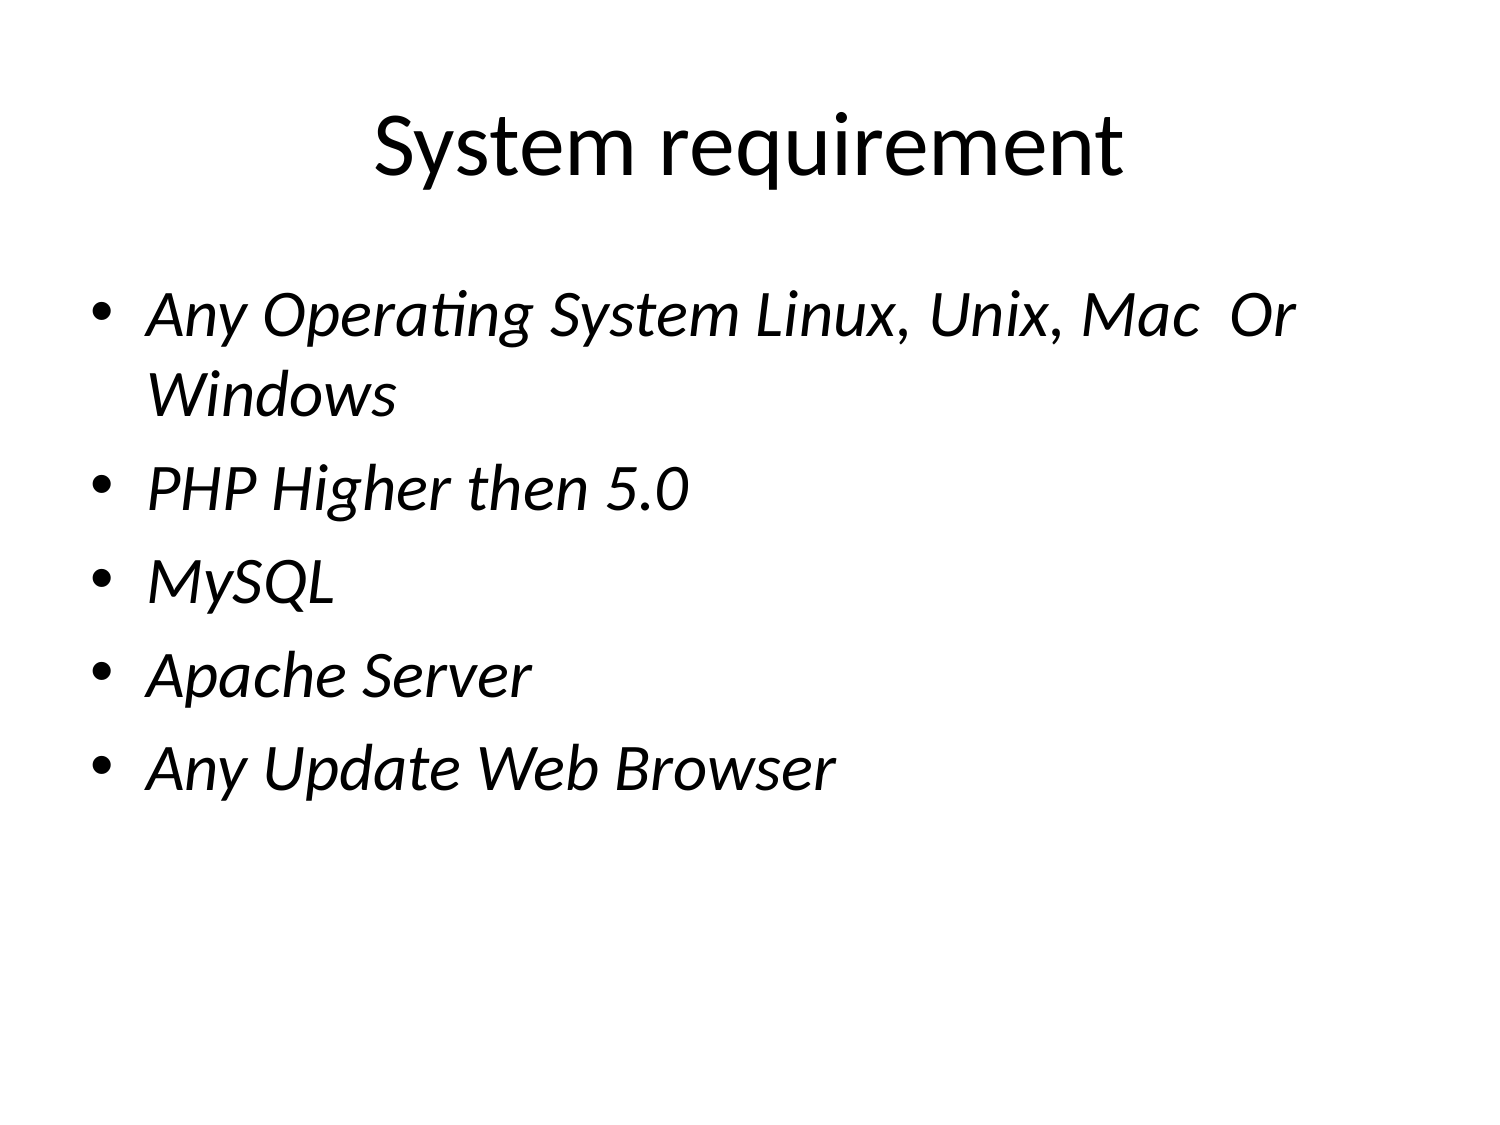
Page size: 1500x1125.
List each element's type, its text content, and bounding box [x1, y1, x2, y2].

list Any Operating System Linux, Unix, Mac Or Windows PHP Higher then 5.0 MySQL Apache Server Any Update Web Browser [75, 262, 1425, 1005]
title System requirement [75, 45, 1425, 233]
